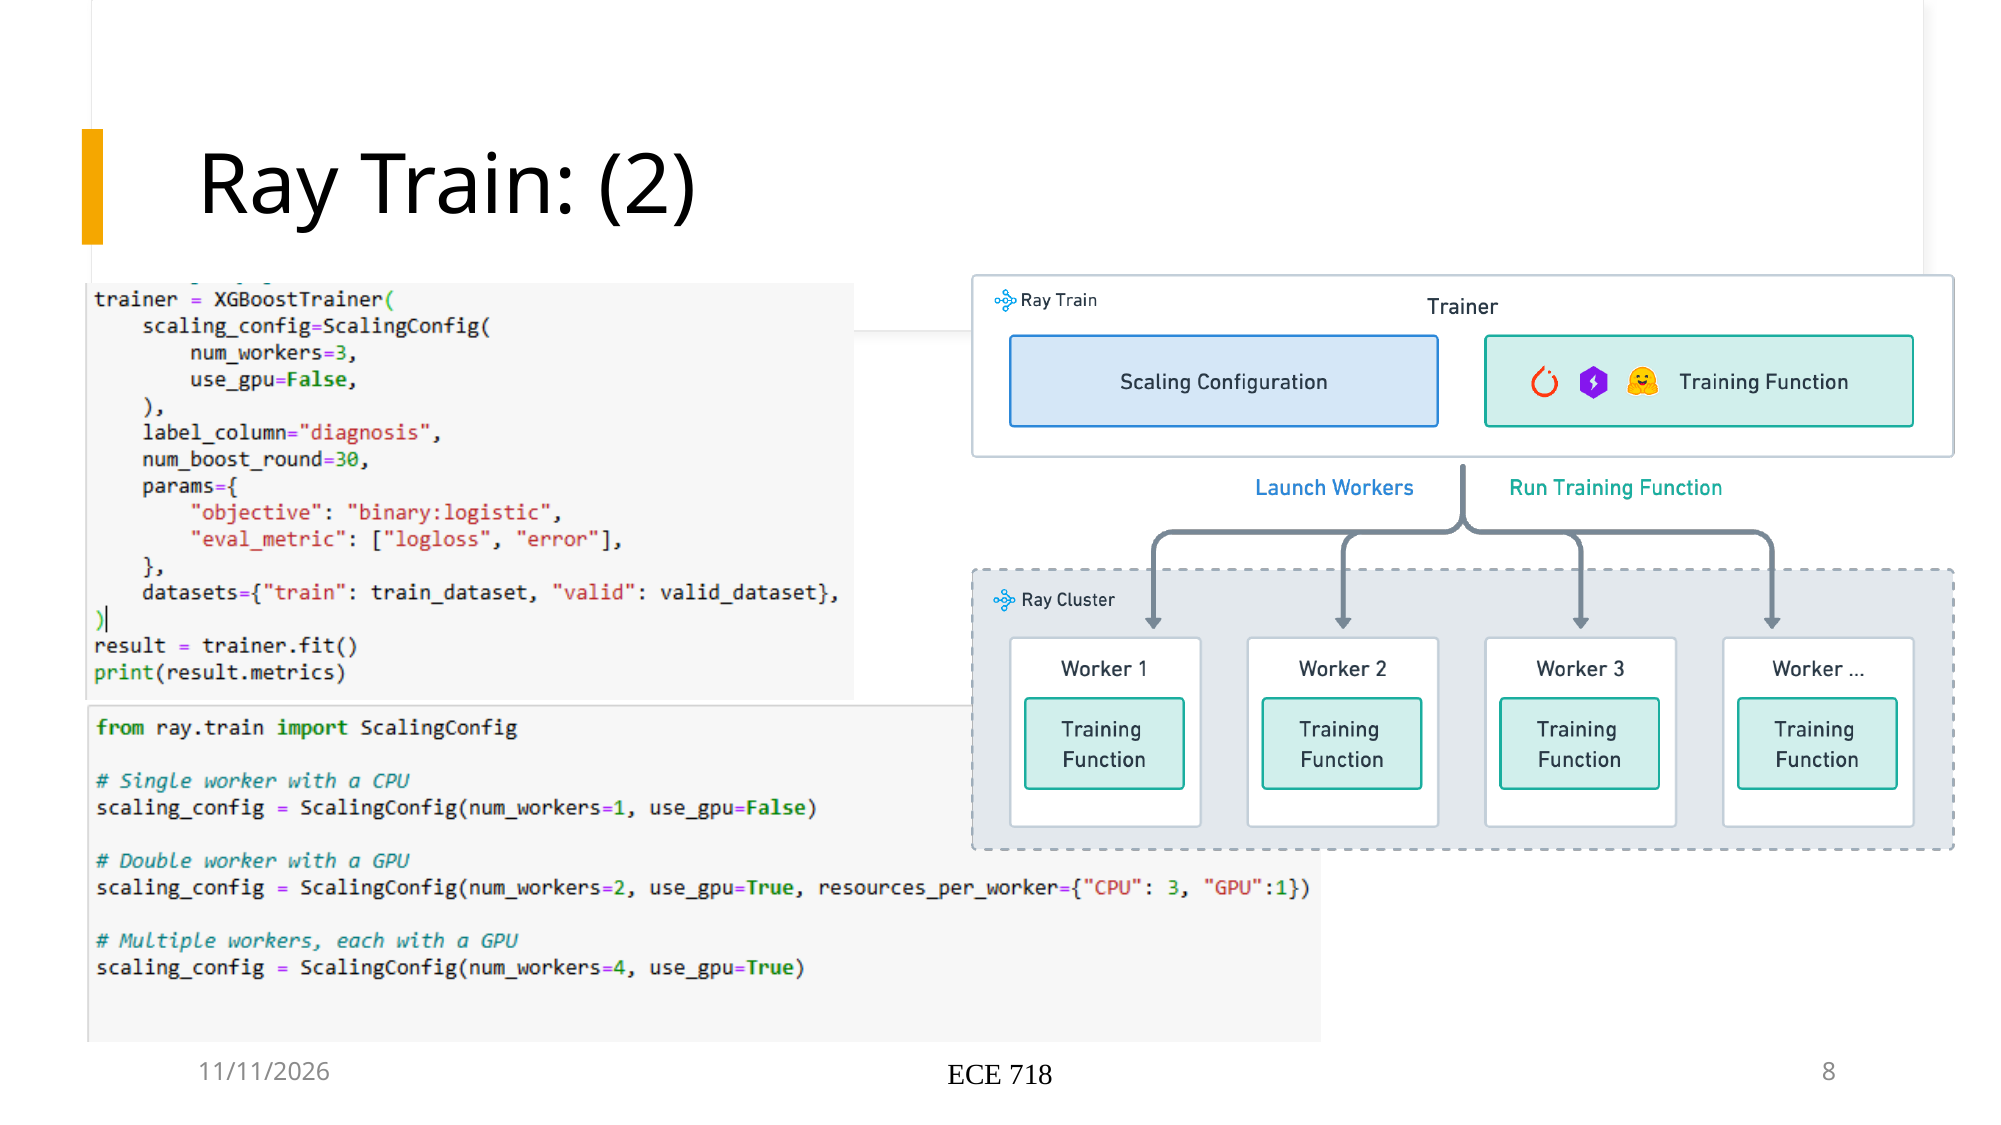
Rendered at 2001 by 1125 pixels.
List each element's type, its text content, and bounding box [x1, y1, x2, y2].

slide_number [183, 1042, 633, 1103]
title Ray Train: (2) [183, 90, 1851, 284]
footer ECE 718 [662, 1042, 1338, 1103]
slide_number 8 [1401, 1042, 1851, 1103]
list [86, 702, 1321, 1042]
picture [962, 265, 1963, 859]
picture [84, 283, 854, 700]
